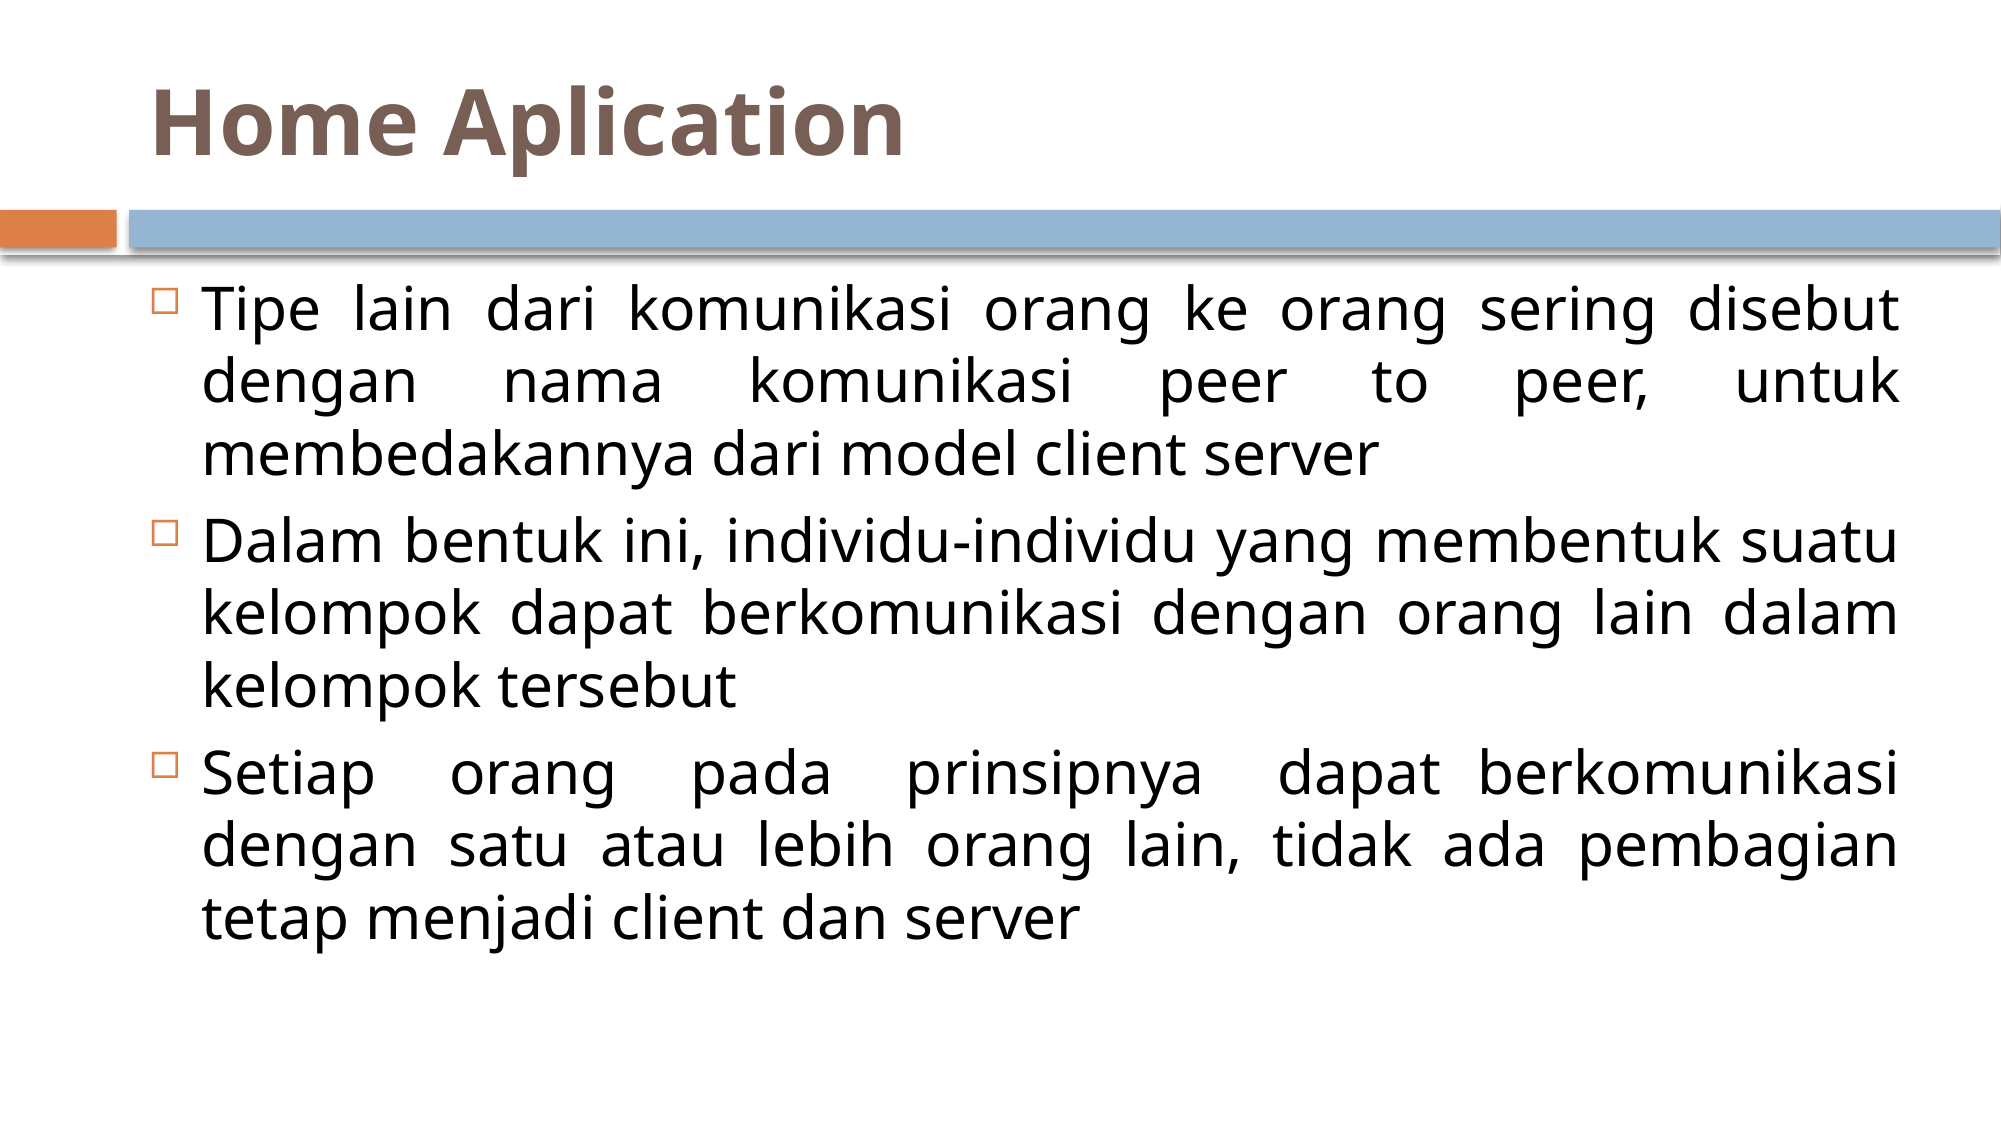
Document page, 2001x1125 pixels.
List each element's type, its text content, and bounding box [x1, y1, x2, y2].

title Home Aplication [133, 37, 1918, 200]
list Tipe lain dari komunikasi orang ke orang sering disebut dengan nama komunikasi peer to peer, untuk membedakannya dari model client server Dalam bentuk ini, individu-individu yang membentuk suatu kelompok dapat berkomunikasi dengan orang lain dalam kelompok tersebut Setiap orang pada prinsipnya dapat berkomunikasi dengan satu atau lebih orang lain, tidak ada pembagian tetap menjadi client dan server [133, 262, 1918, 1000]
